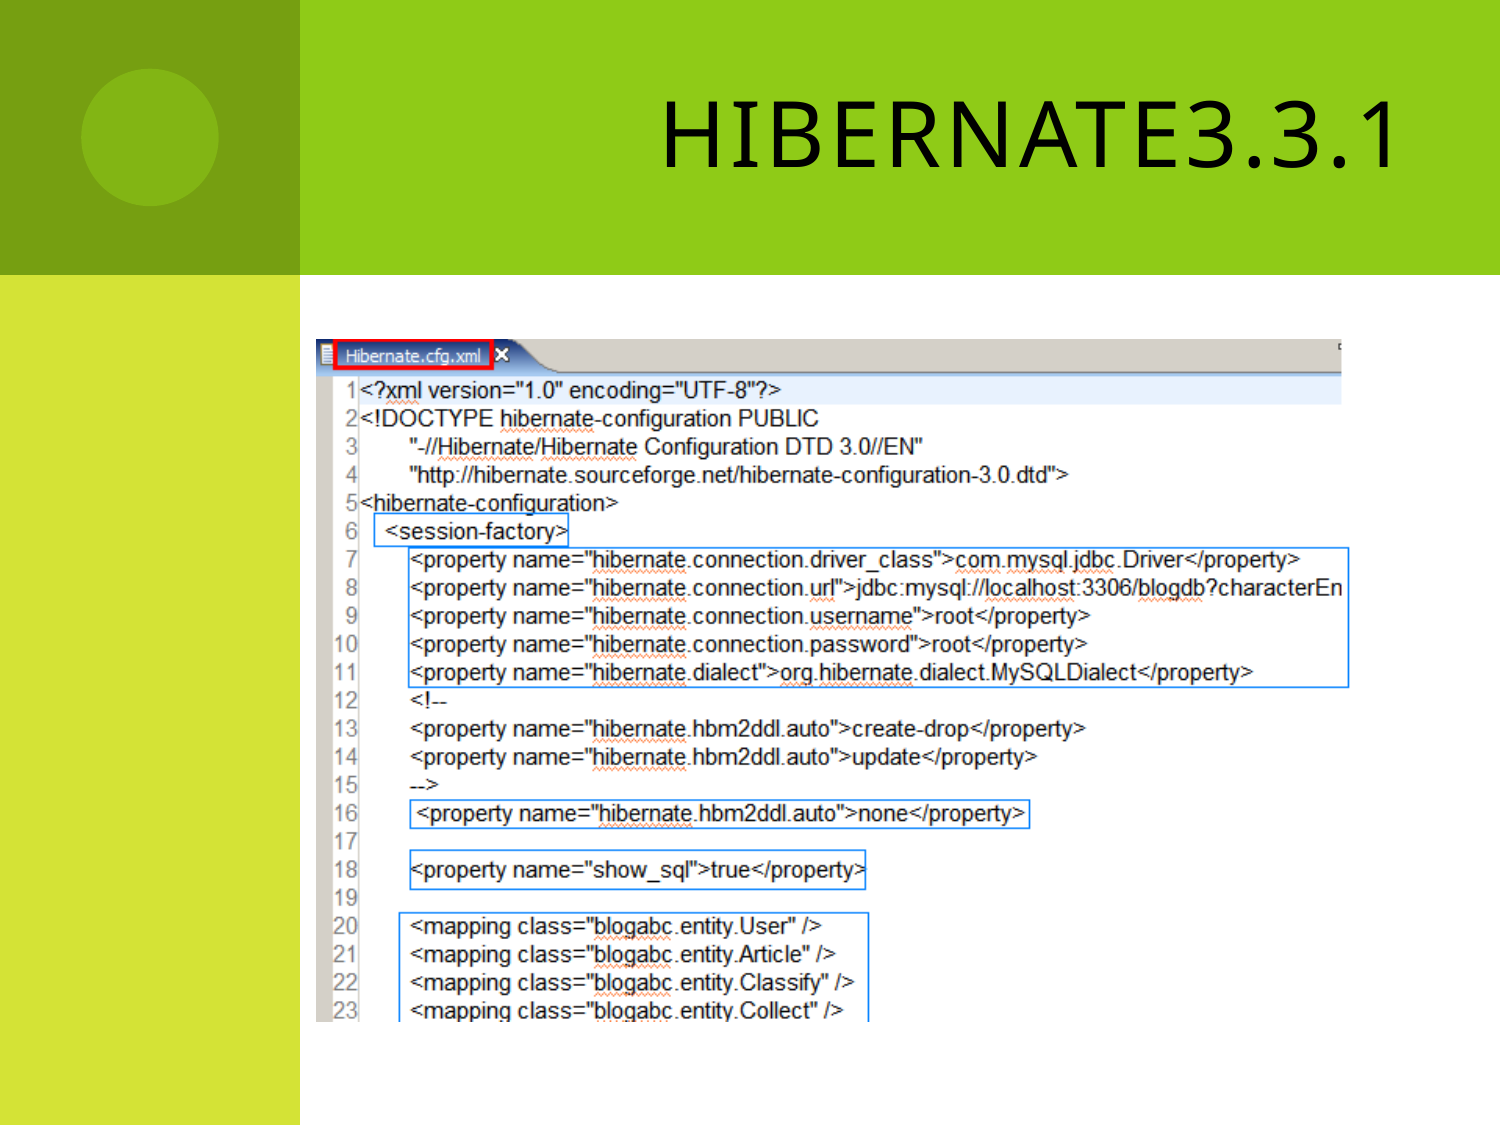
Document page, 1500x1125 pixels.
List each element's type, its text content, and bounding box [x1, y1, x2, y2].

picture [316, 339, 1398, 1022]
title hibernate3.3.1 [399, 37, 1425, 225]
